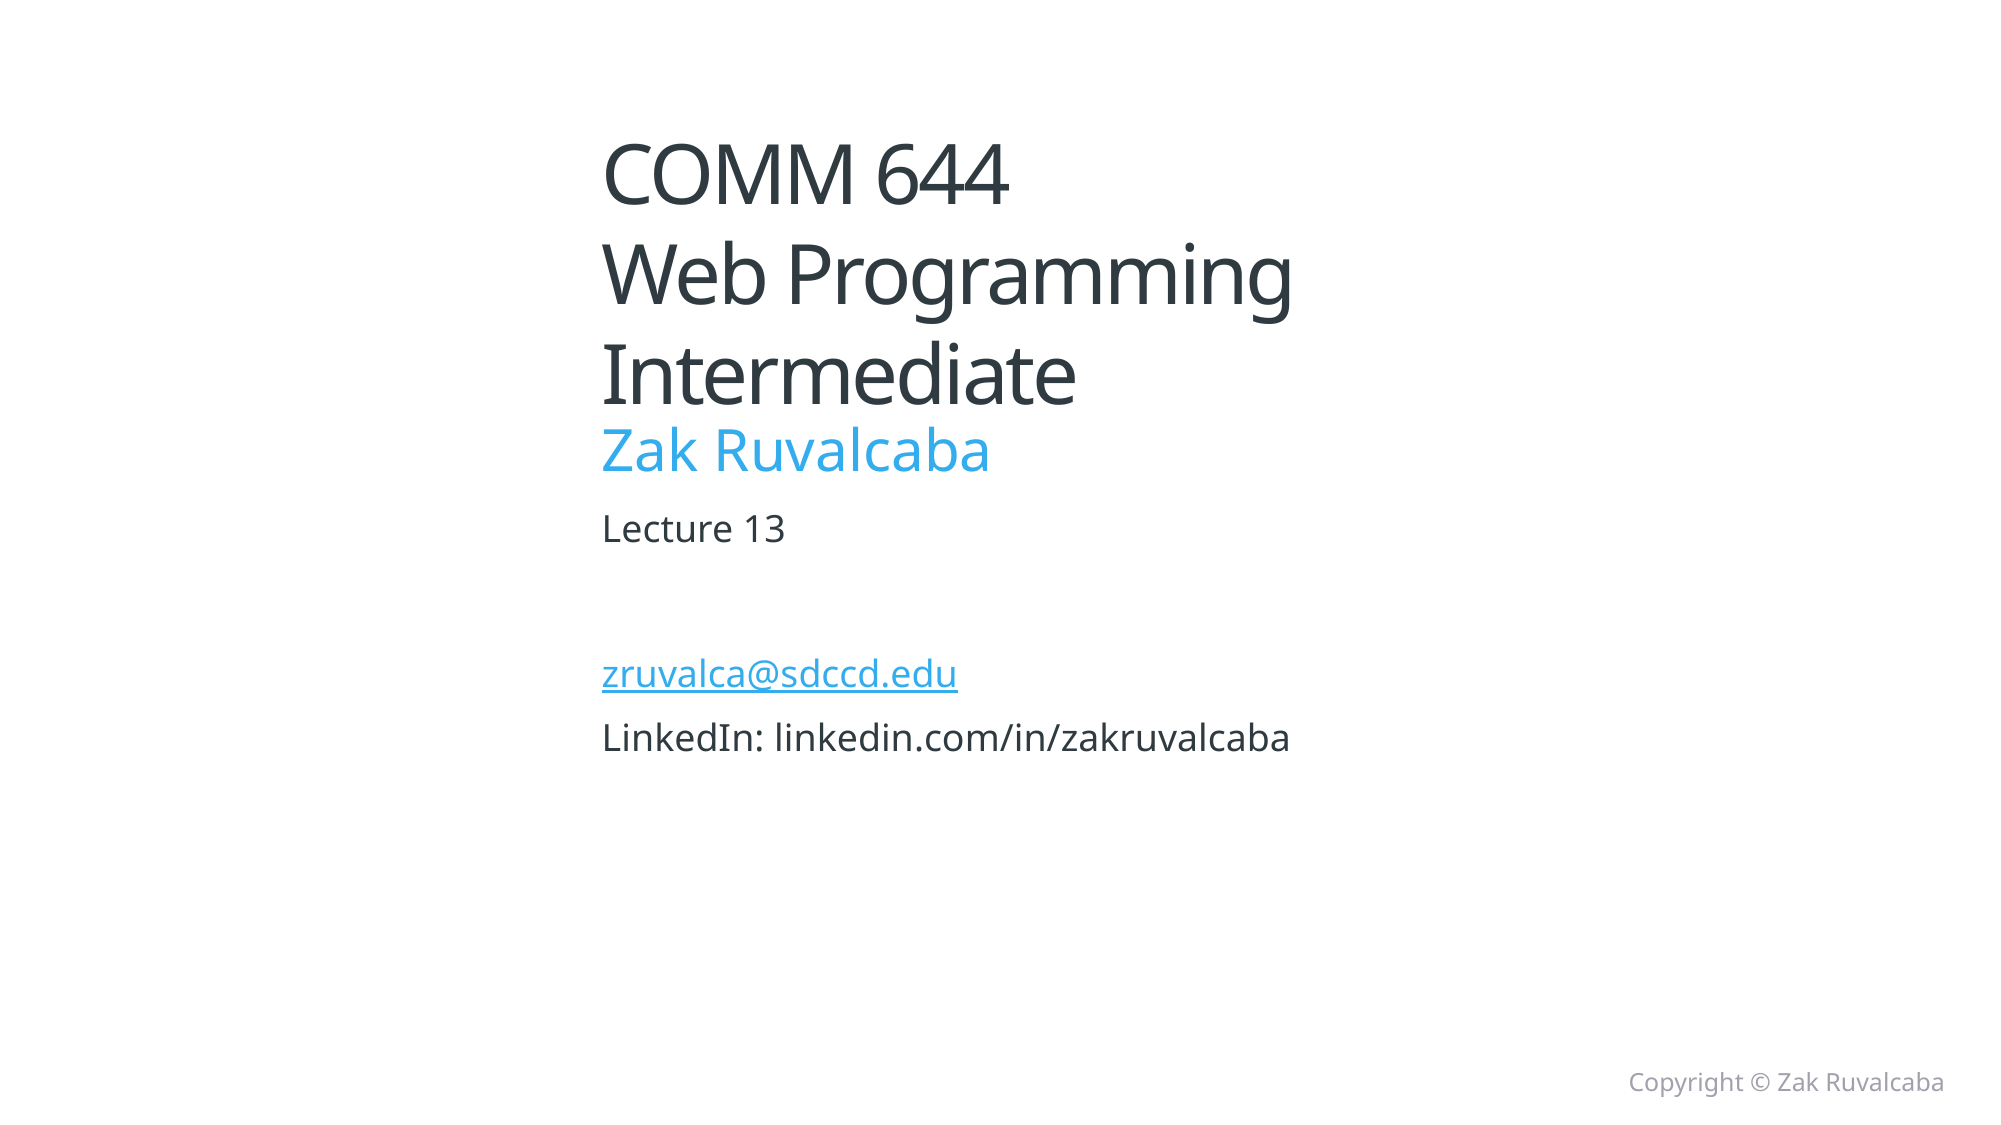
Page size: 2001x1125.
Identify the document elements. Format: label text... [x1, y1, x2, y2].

title COMM 644 Web Programming Intermediate [586, 113, 1721, 327]
list Zak Ruvalcaba Lecture 13 zruvalca@sdccd.edu LinkedIn: linkedin.com/in/zakruvalcaba [586, 385, 1556, 965]
